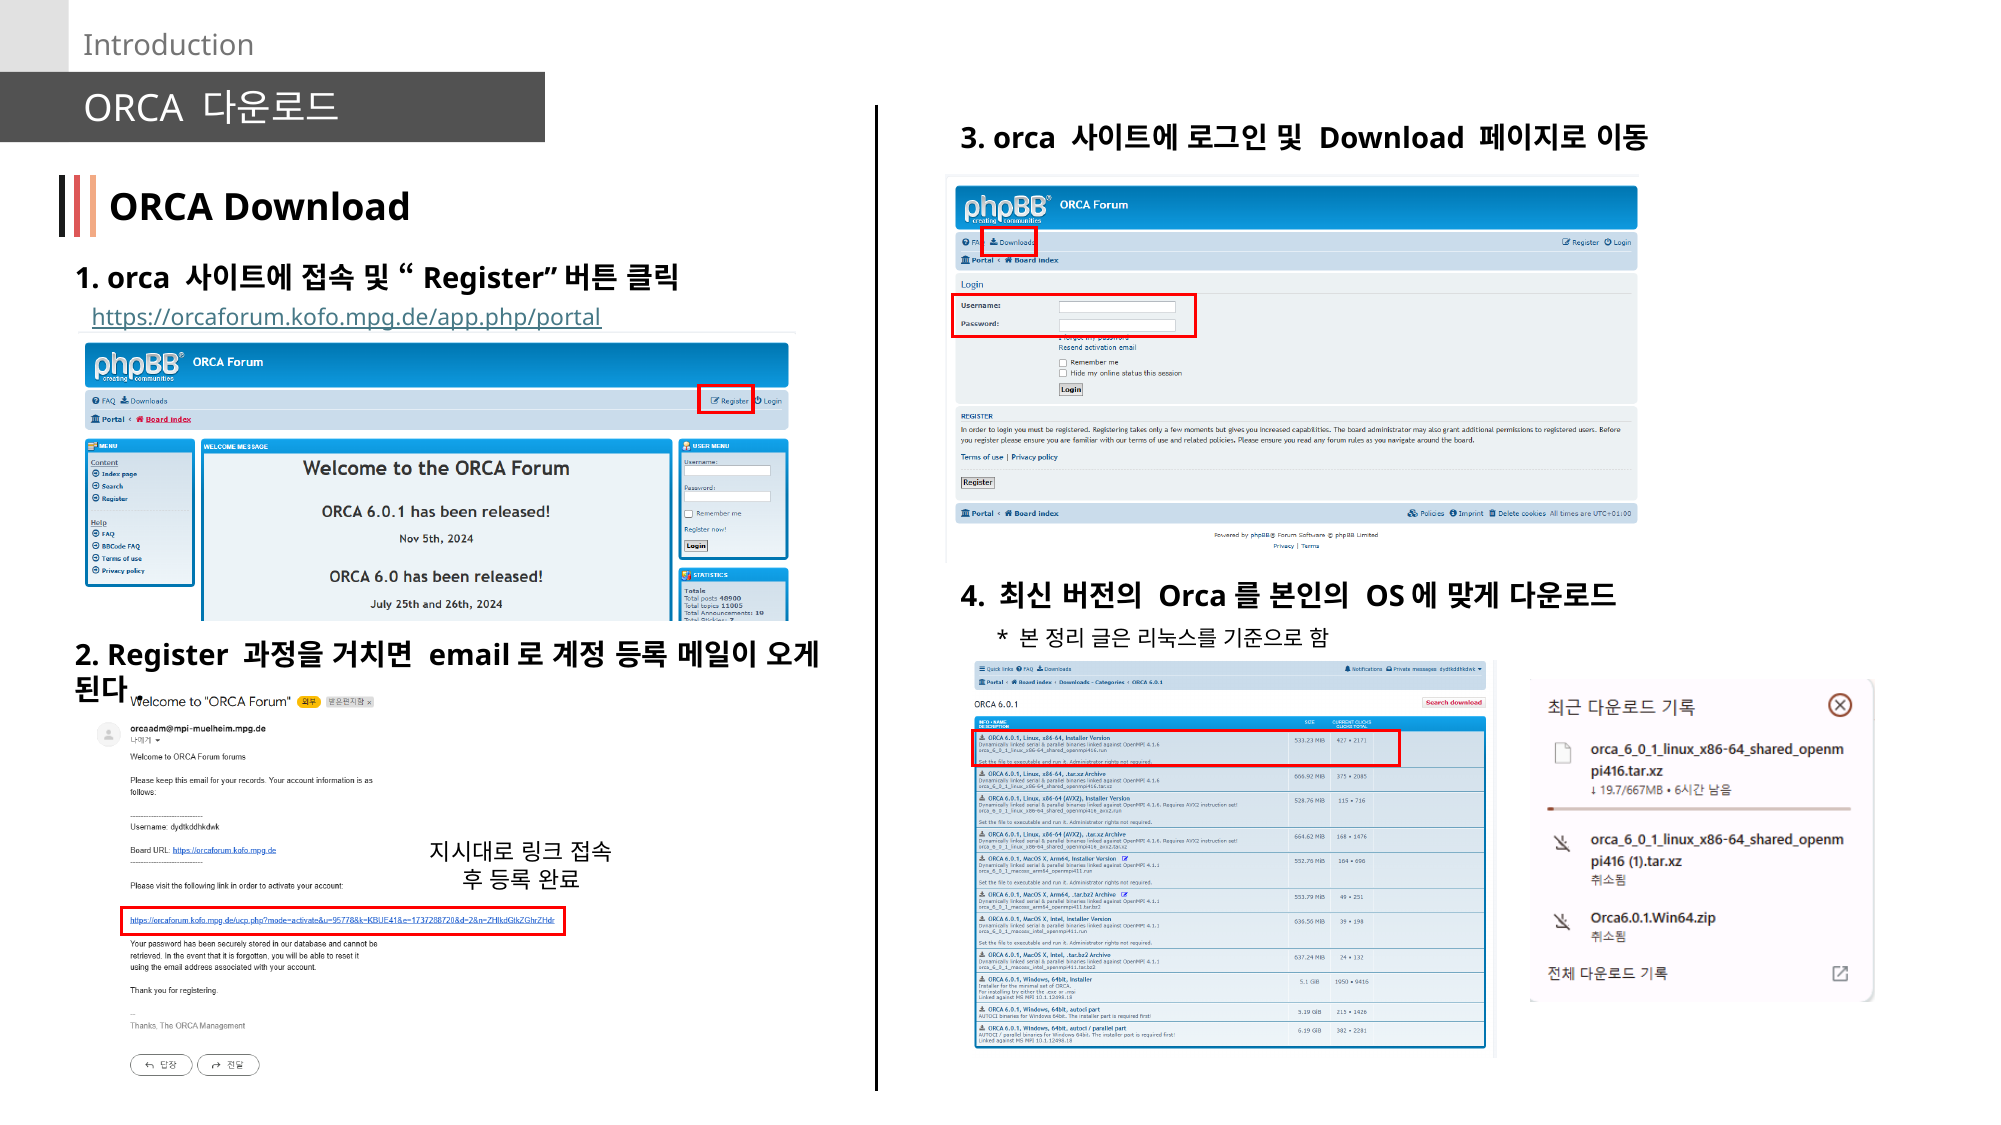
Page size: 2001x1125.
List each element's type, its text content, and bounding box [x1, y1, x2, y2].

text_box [77, 330, 797, 621]
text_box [0, 0, 562, 143]
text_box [61, 174, 654, 238]
picture [945, 174, 1639, 563]
text_box https://orcaforum.kofo.mpg.de/app.php/portal [76, 303, 622, 369]
text_box 3. orca 사이트에 로그인 및 Download 페이지로 이동 [945, 111, 1733, 162]
picture [1530, 679, 1876, 1002]
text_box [971, 659, 1497, 1059]
picture [96, 691, 574, 1092]
text_box 1. orca 사이트에 접속 및 “Register”버튼 클릭 [60, 252, 847, 303]
text_box 4. 최신 버전의 Orca를 본인의 OS에 맞게 다운로드 [945, 569, 1733, 620]
text_box 지시대로 링크 접속 후 등록 완료 [574, 830, 634, 901]
text_box * 본 정리 글은 리눅스를 기준으로 함 [981, 617, 1769, 659]
text_box 2. Register 과정을 거치면 email로 계정 등록 메일이 오게 된다. [60, 629, 847, 714]
